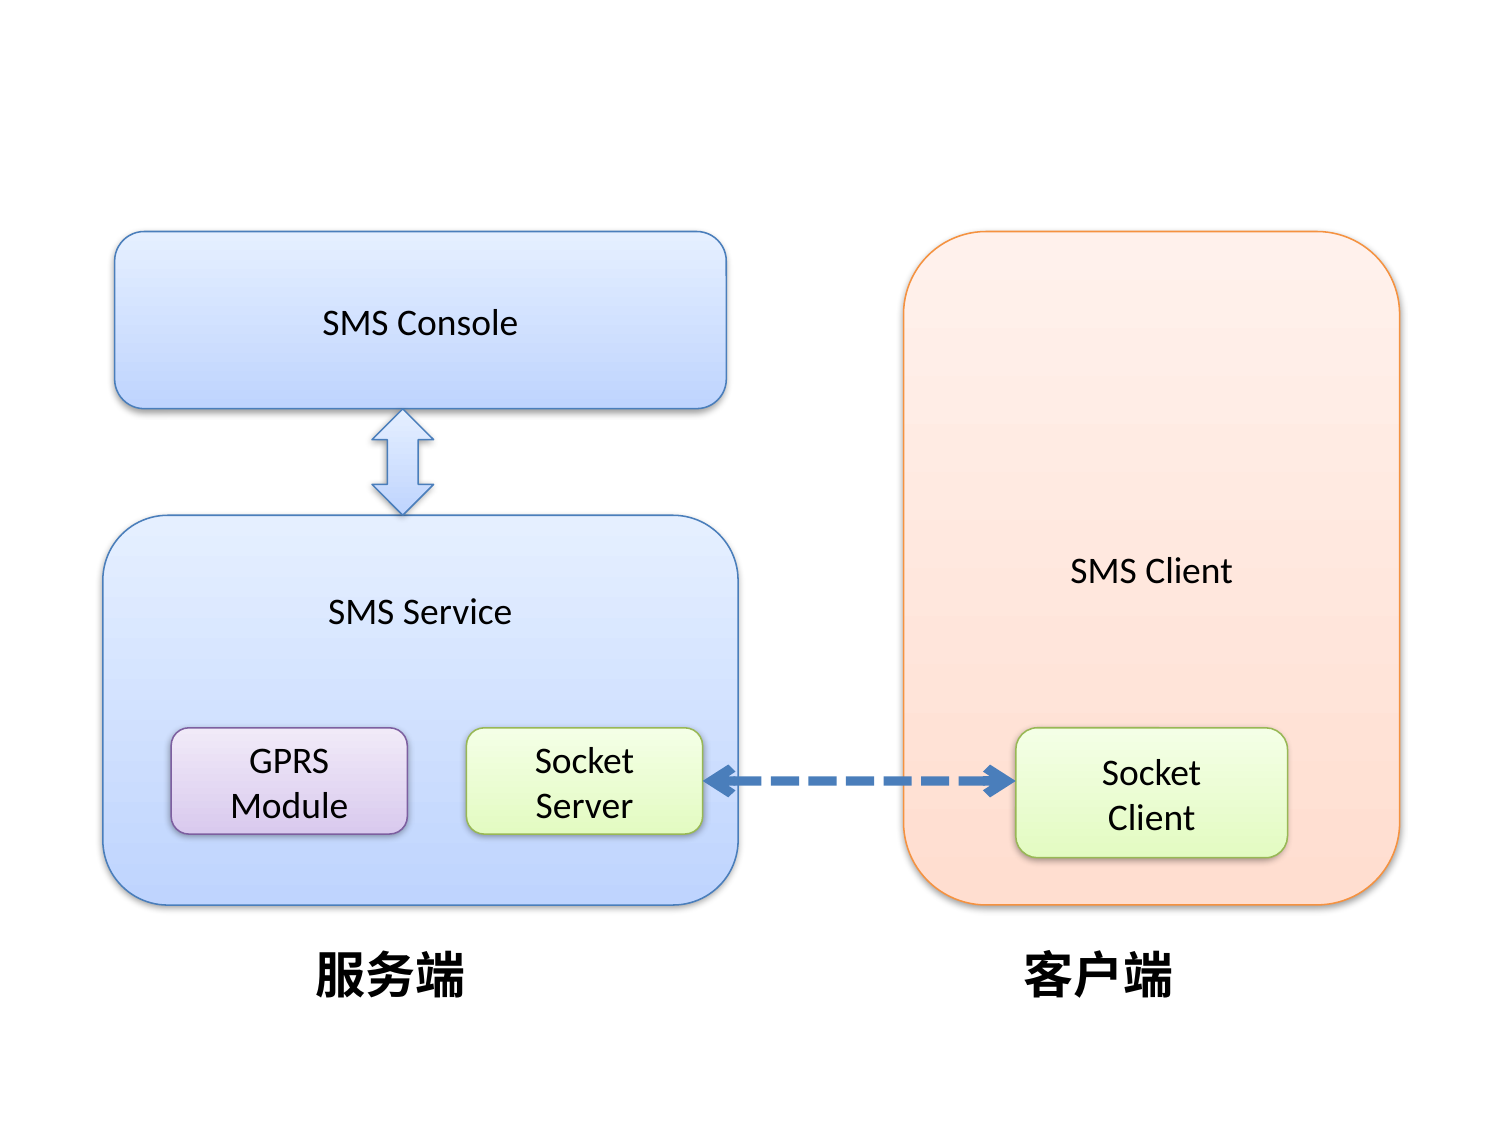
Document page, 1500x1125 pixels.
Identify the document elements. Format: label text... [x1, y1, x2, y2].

text_box Socket Server [465, 727, 704, 835]
text_box SMS Console [113, 230, 728, 410]
text_box SMS Service [102, 514, 739, 906]
text_box Socket Client [1014, 726, 1289, 859]
text_box SMS Client [902, 230, 1401, 906]
text_box 客户端 [1008, 935, 1281, 1011]
text_box 服务端 [301, 935, 573, 1011]
text_box [371, 408, 435, 516]
text_box GPRS Module [170, 727, 409, 835]
